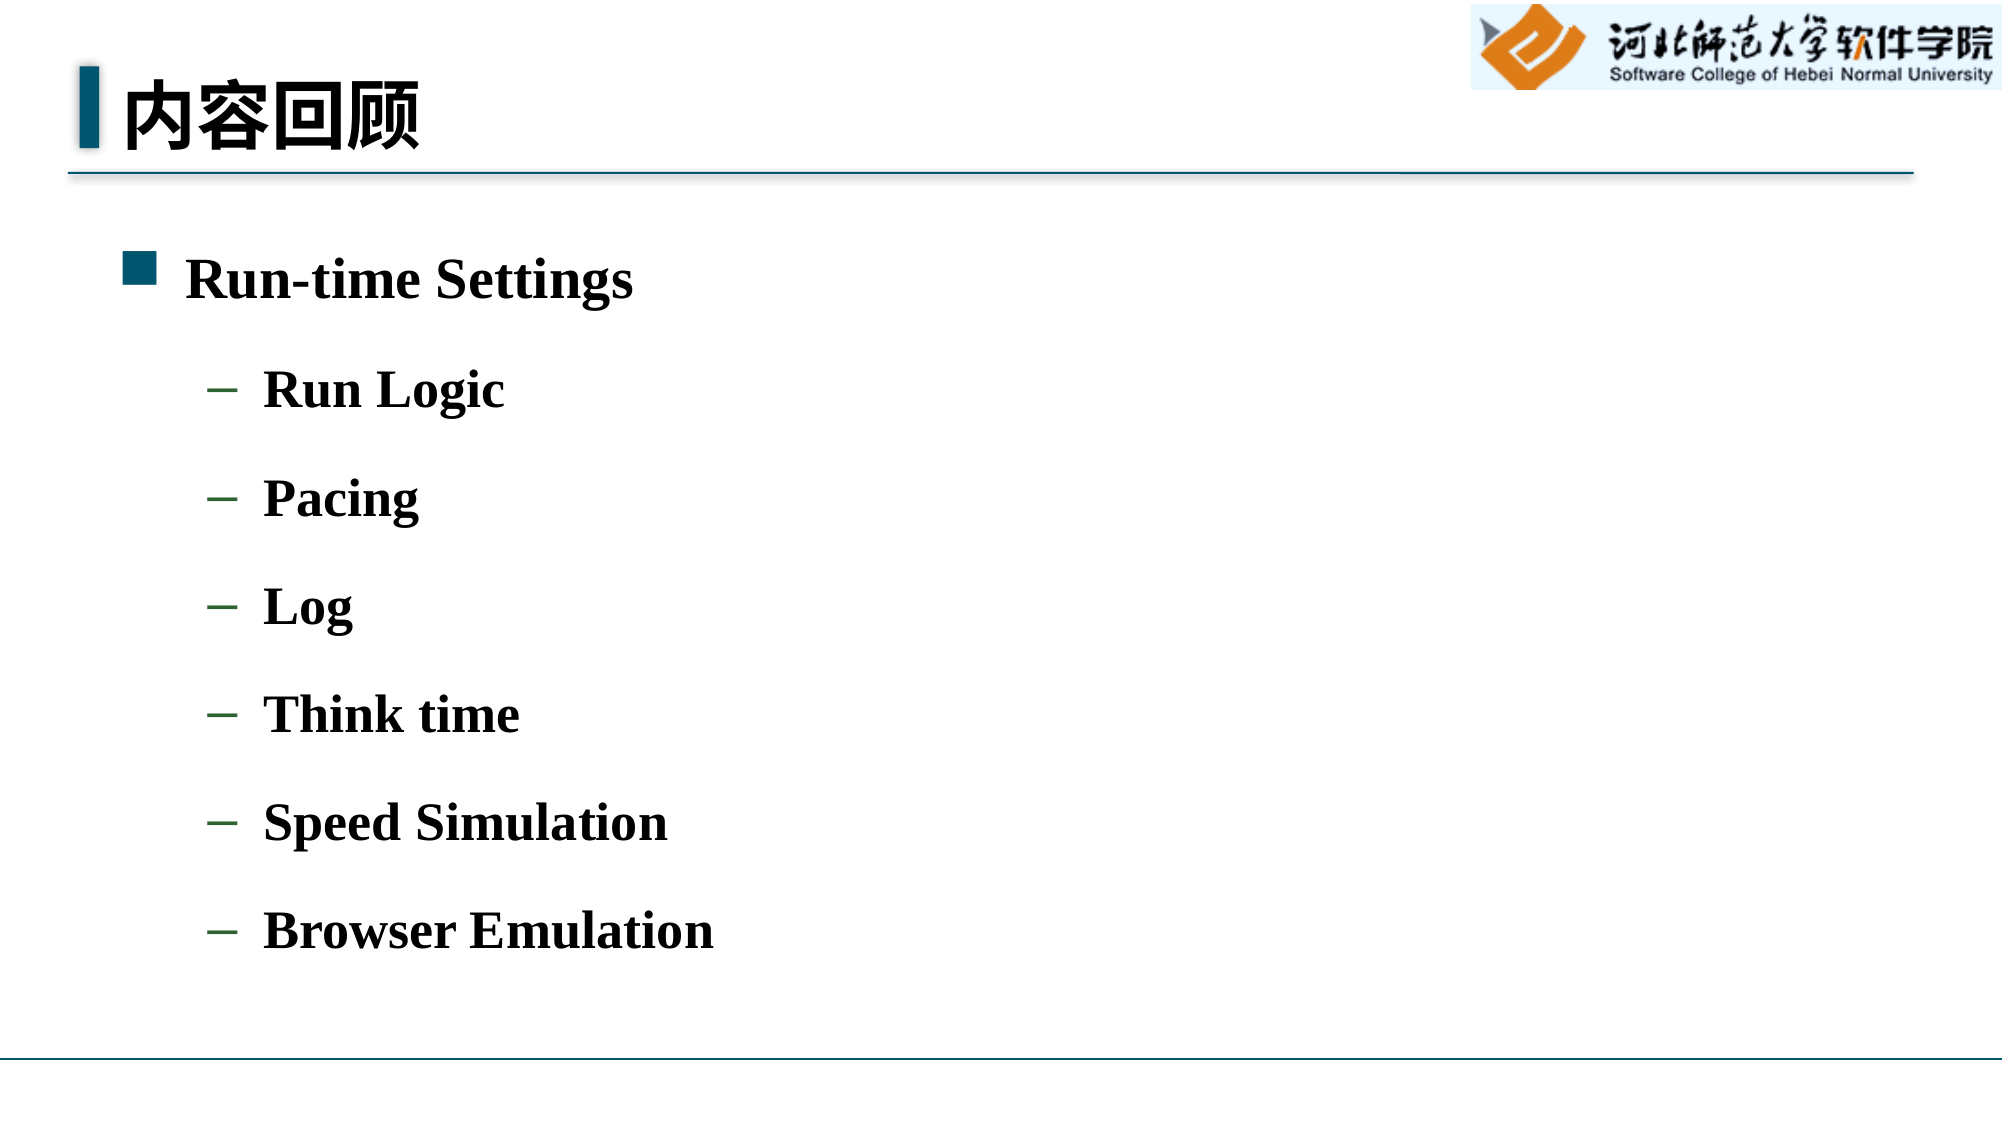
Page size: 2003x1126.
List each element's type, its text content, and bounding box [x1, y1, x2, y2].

list Run-time Settings Run Logic Pacing Log Think time Speed Simulation Browser Emulation [99, 196, 1903, 1024]
picture [1471, 4, 2002, 90]
title 内容回顾 [103, 66, 1462, 162]
